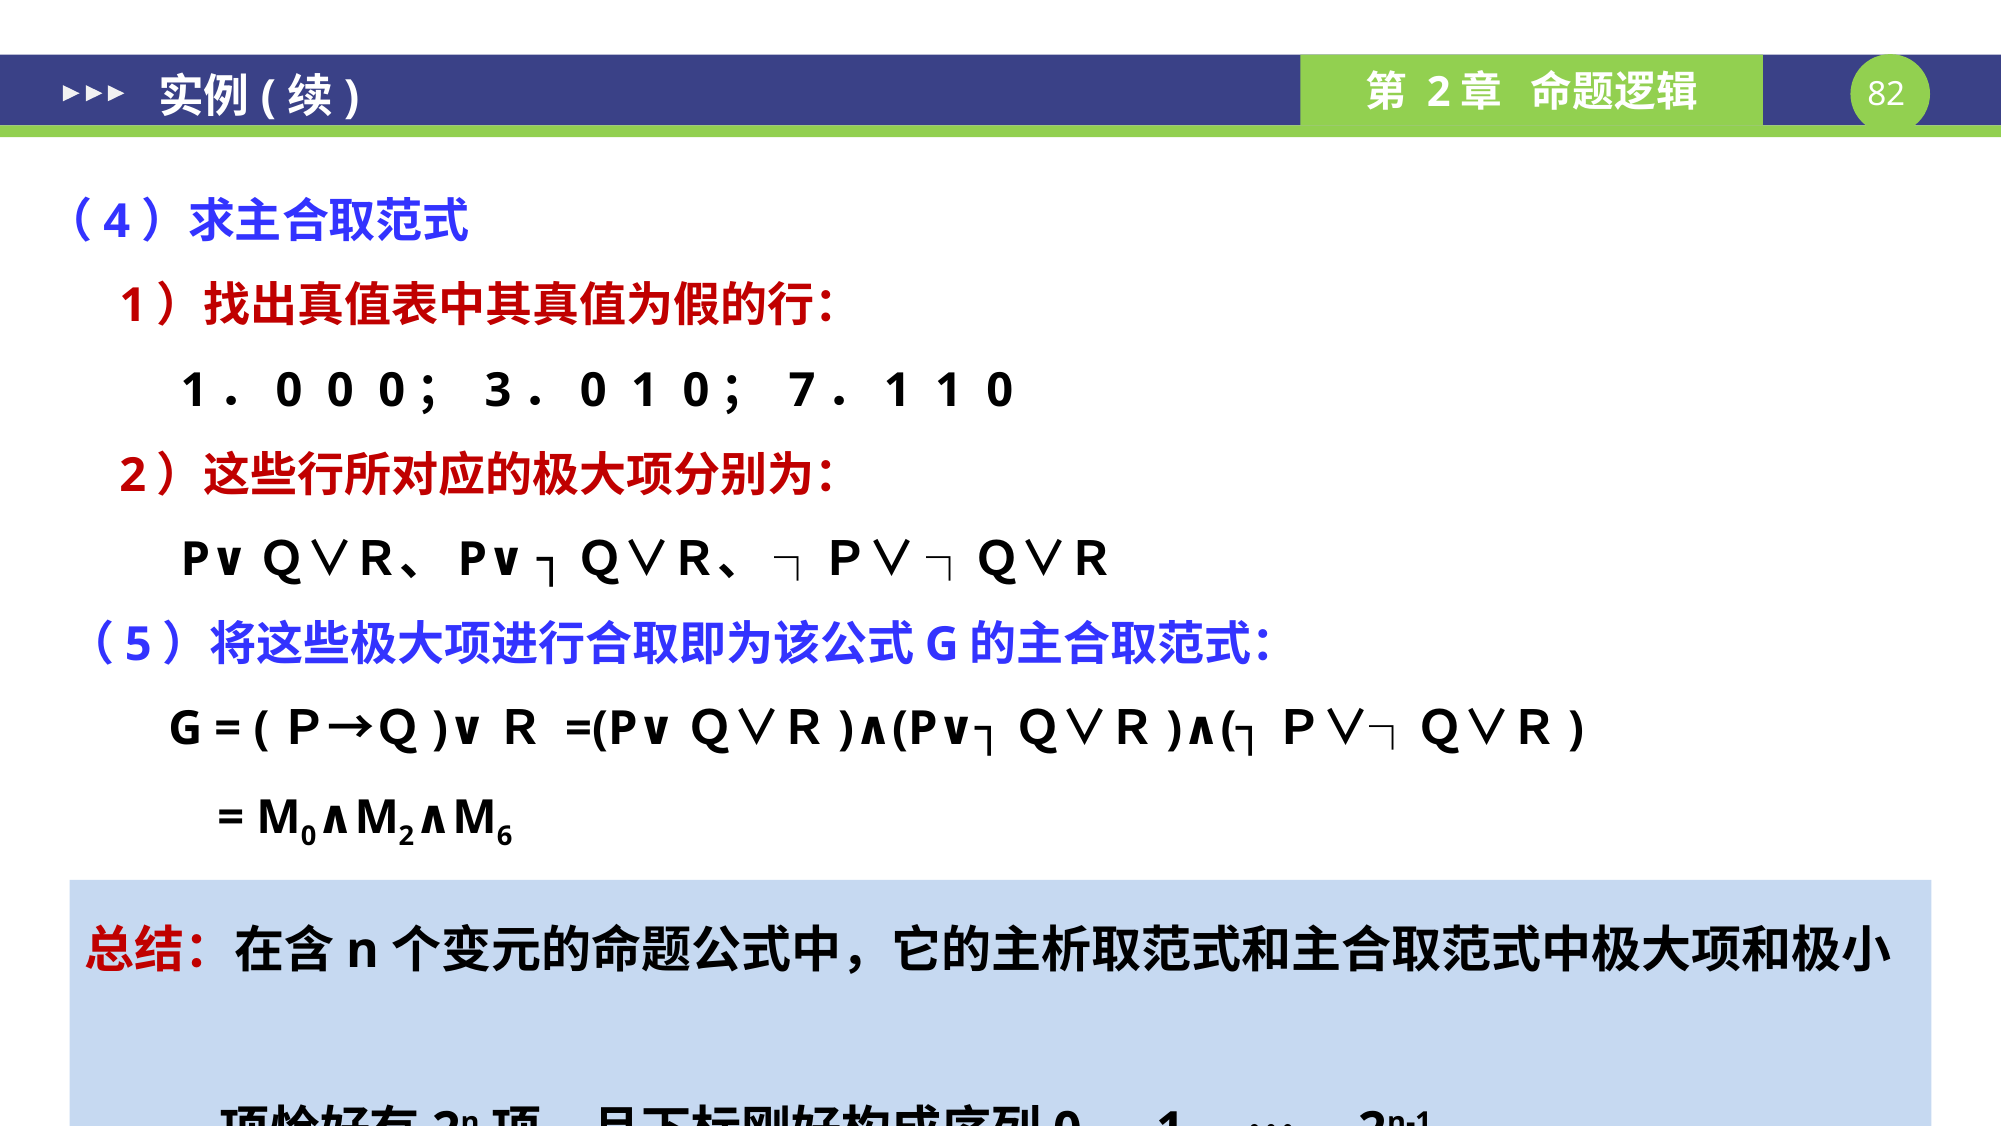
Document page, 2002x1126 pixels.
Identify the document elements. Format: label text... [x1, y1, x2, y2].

list （4）求主合取范式 1）找出真值表中其真值为假的行： 1．0 0 0； 3．0 1 0； 7．1 1 0 2）这些行所对应的极大项分别为： P∨Ｑ∨Ｒ、P∨ ┐Ｑ∨Ｒ、 ┐Ｐ∨ ┐Ｑ∨Ｒ （5）将这些极大项进行合取即为该公式G的主合取范式： G = (Ｐ→Ｑ)∨Ｒ =(P∨Ｑ∨Ｒ)∧(P∨┐Ｑ∨Ｒ)∧(┐Ｐ∨┐Ｑ∨Ｒ) = M0∧M2∧M6 [25, 152, 1826, 863]
text_box 总结：在含n个变元的命题公式中，它的主析取范式和主合取范式中极大项和极小 项恰好有2n项，且下标刚好构成序列0，1，…，2n-1。 [69, 879, 1932, 1126]
text_box 实例(续) [138, 36, 1461, 153]
